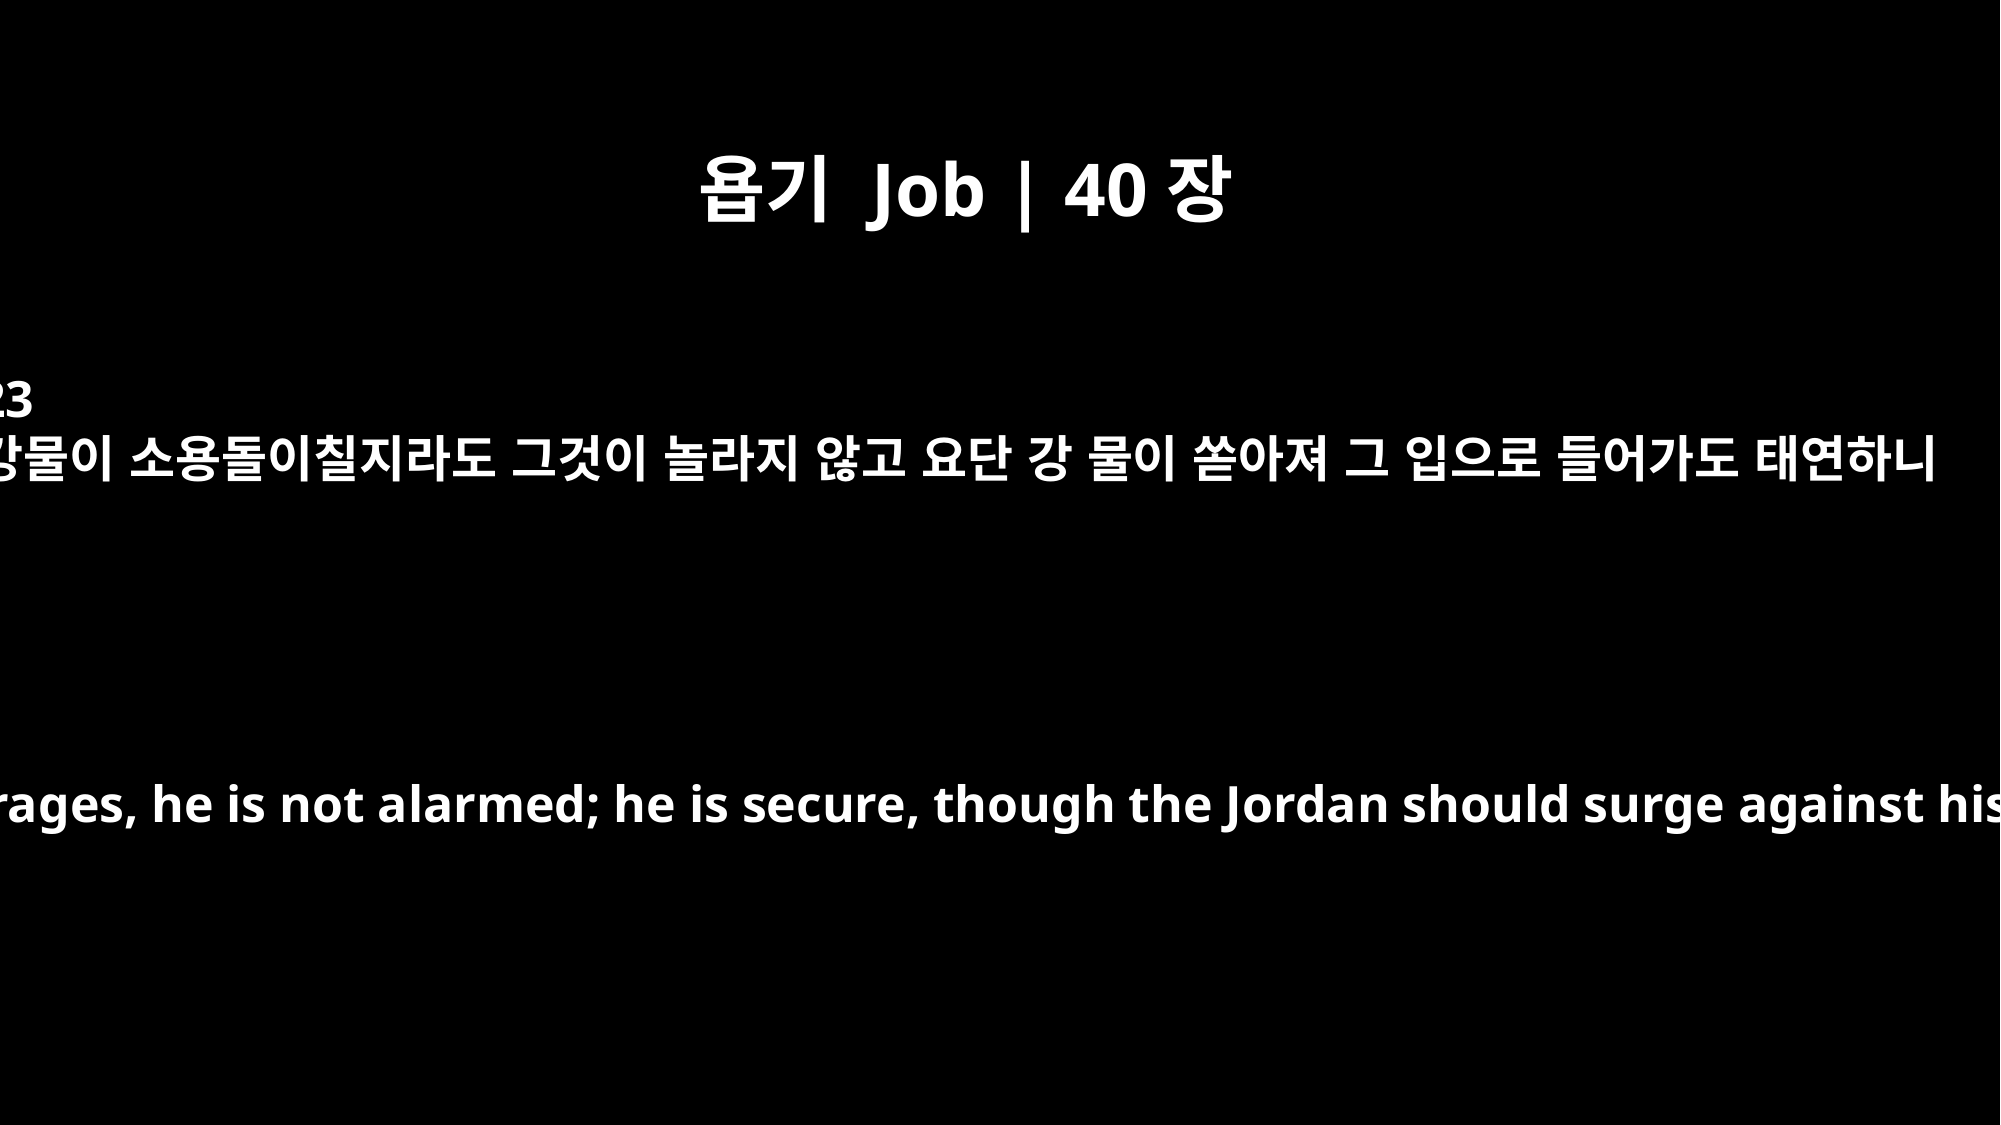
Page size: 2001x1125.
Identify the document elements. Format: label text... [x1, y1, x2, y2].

text_box 23 강물이 소용돌이칠지라도 그것이 놀라지 않고 요단 강 물이 쏟아져 그 입으로 들어가도 태연하니 [0, 359, 1955, 495]
text_box 욥기 Job | 40장 [683, 136, 1249, 239]
text_box When the river rages, he is not alarmed; he is secure, though the Jordan should surge against his mouth. [0, 764, 2000, 840]
